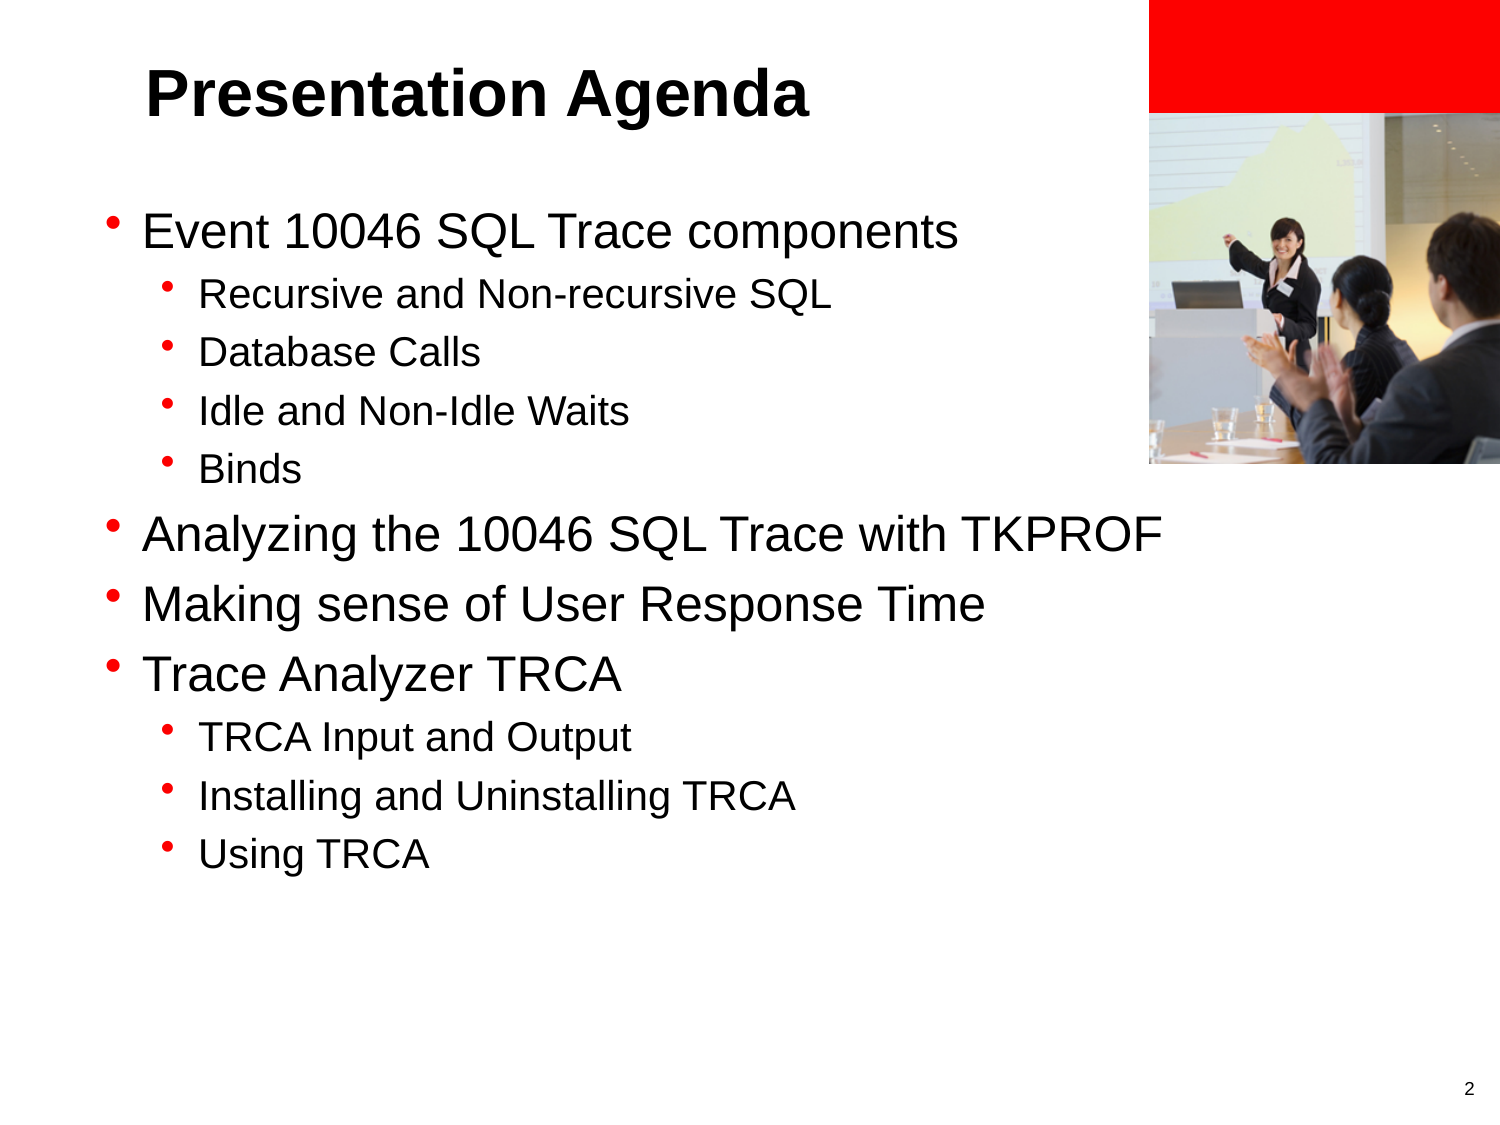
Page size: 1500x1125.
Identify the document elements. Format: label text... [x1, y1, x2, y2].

footer 2 [24, 1074, 1476, 1101]
picture [1149, 0, 1500, 465]
list Event 10046 SQL Trace components Recursive and Non-recursive SQL Database Calls Idle and Non-Idle Waits Binds Analyzing the 10046 SQL Trace with TKPROF Making sense of User Response Time Trace Analyzer TRCA TRCA Input and Output Installing and Uninstalling TRCA Using TRCA [104, 198, 1342, 968]
title Presentation Agenda [145, 49, 1144, 198]
